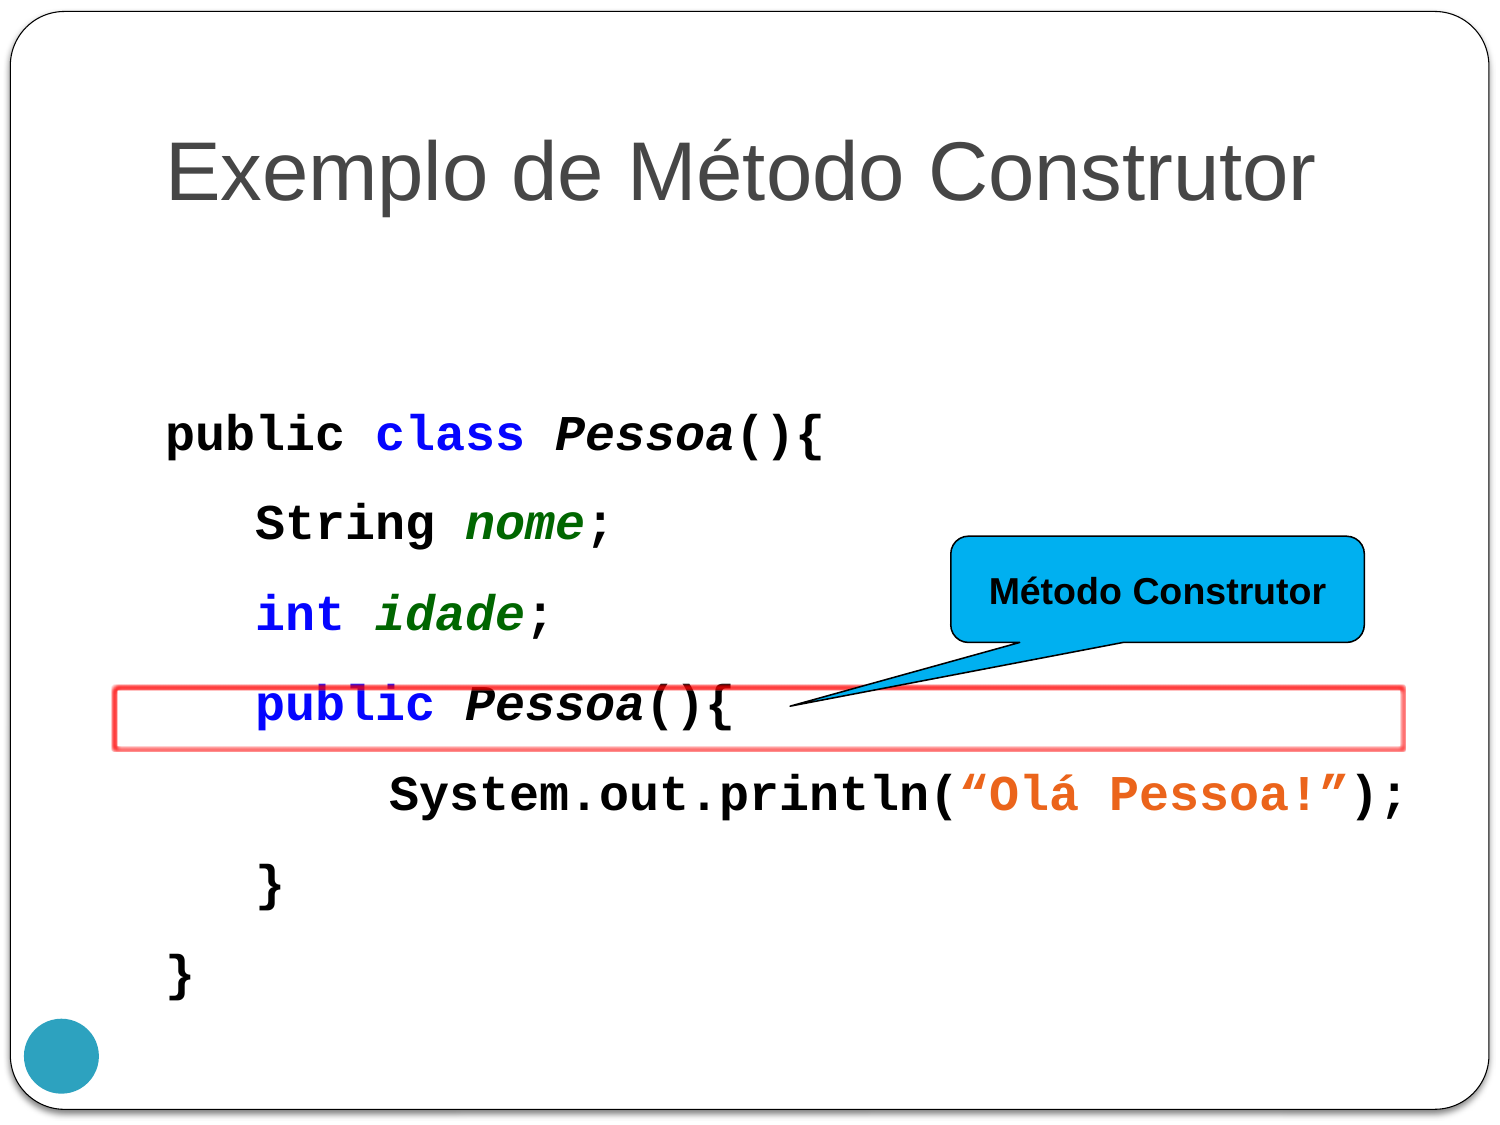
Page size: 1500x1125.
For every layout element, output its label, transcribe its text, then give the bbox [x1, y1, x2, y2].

text_box Método Construtor [790, 536, 1365, 707]
title Exemplo de Método Construtor [150, 45, 1425, 233]
text_box [120, 691, 1401, 747]
slide_number [150, 688, 1402, 749]
slide_number [23, 1018, 99, 1094]
list public class Pessoa(){ String nome; int idade; public Pessoa(){ System.out.println(“Olá Pessoa!”); } } [150, 237, 1471, 1047]
